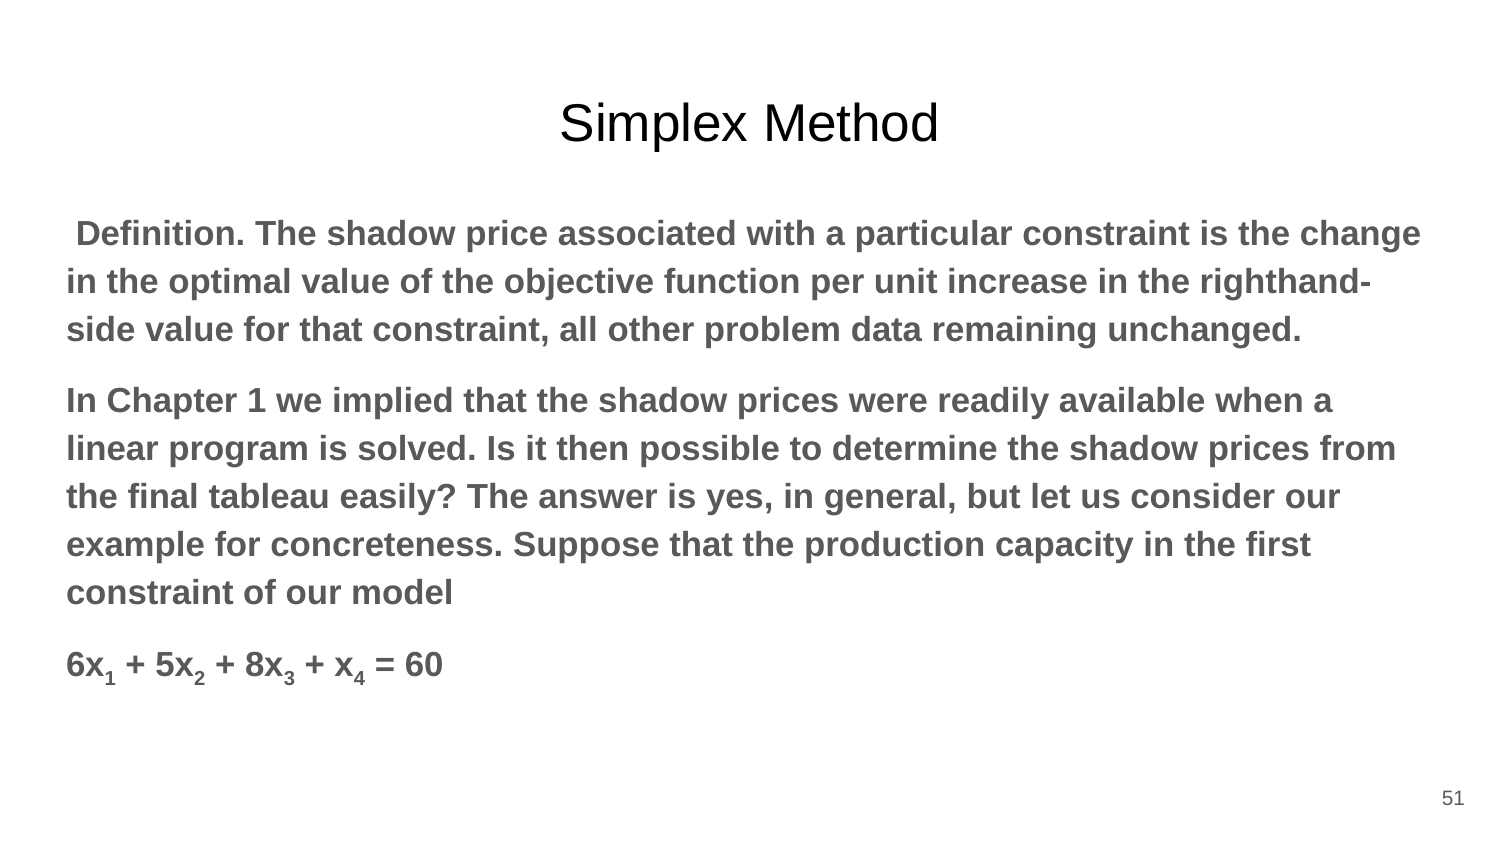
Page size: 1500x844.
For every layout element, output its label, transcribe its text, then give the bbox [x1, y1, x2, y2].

slide_number 51 [1389, 764, 1480, 830]
title Simplex Method [51, 72, 1449, 167]
list Definition. The shadow price associated with a particular constraint is the change in the optimal value of the objective function per unit increase in the righthand-side value for that constraint, all other problem data remaining unchanged. In Chapter 1 we implied that the shadow prices were readily available when a linear program is solved. Is it then possible to determine the shadow prices from the final tableau easily? The answer is yes, in general, but let us consider our example for concreteness. Suppose that the production capacity in the first constraint of our model 6x1 + 5x2 + 8x3 + x4 = 60 [51, 189, 1449, 750]
